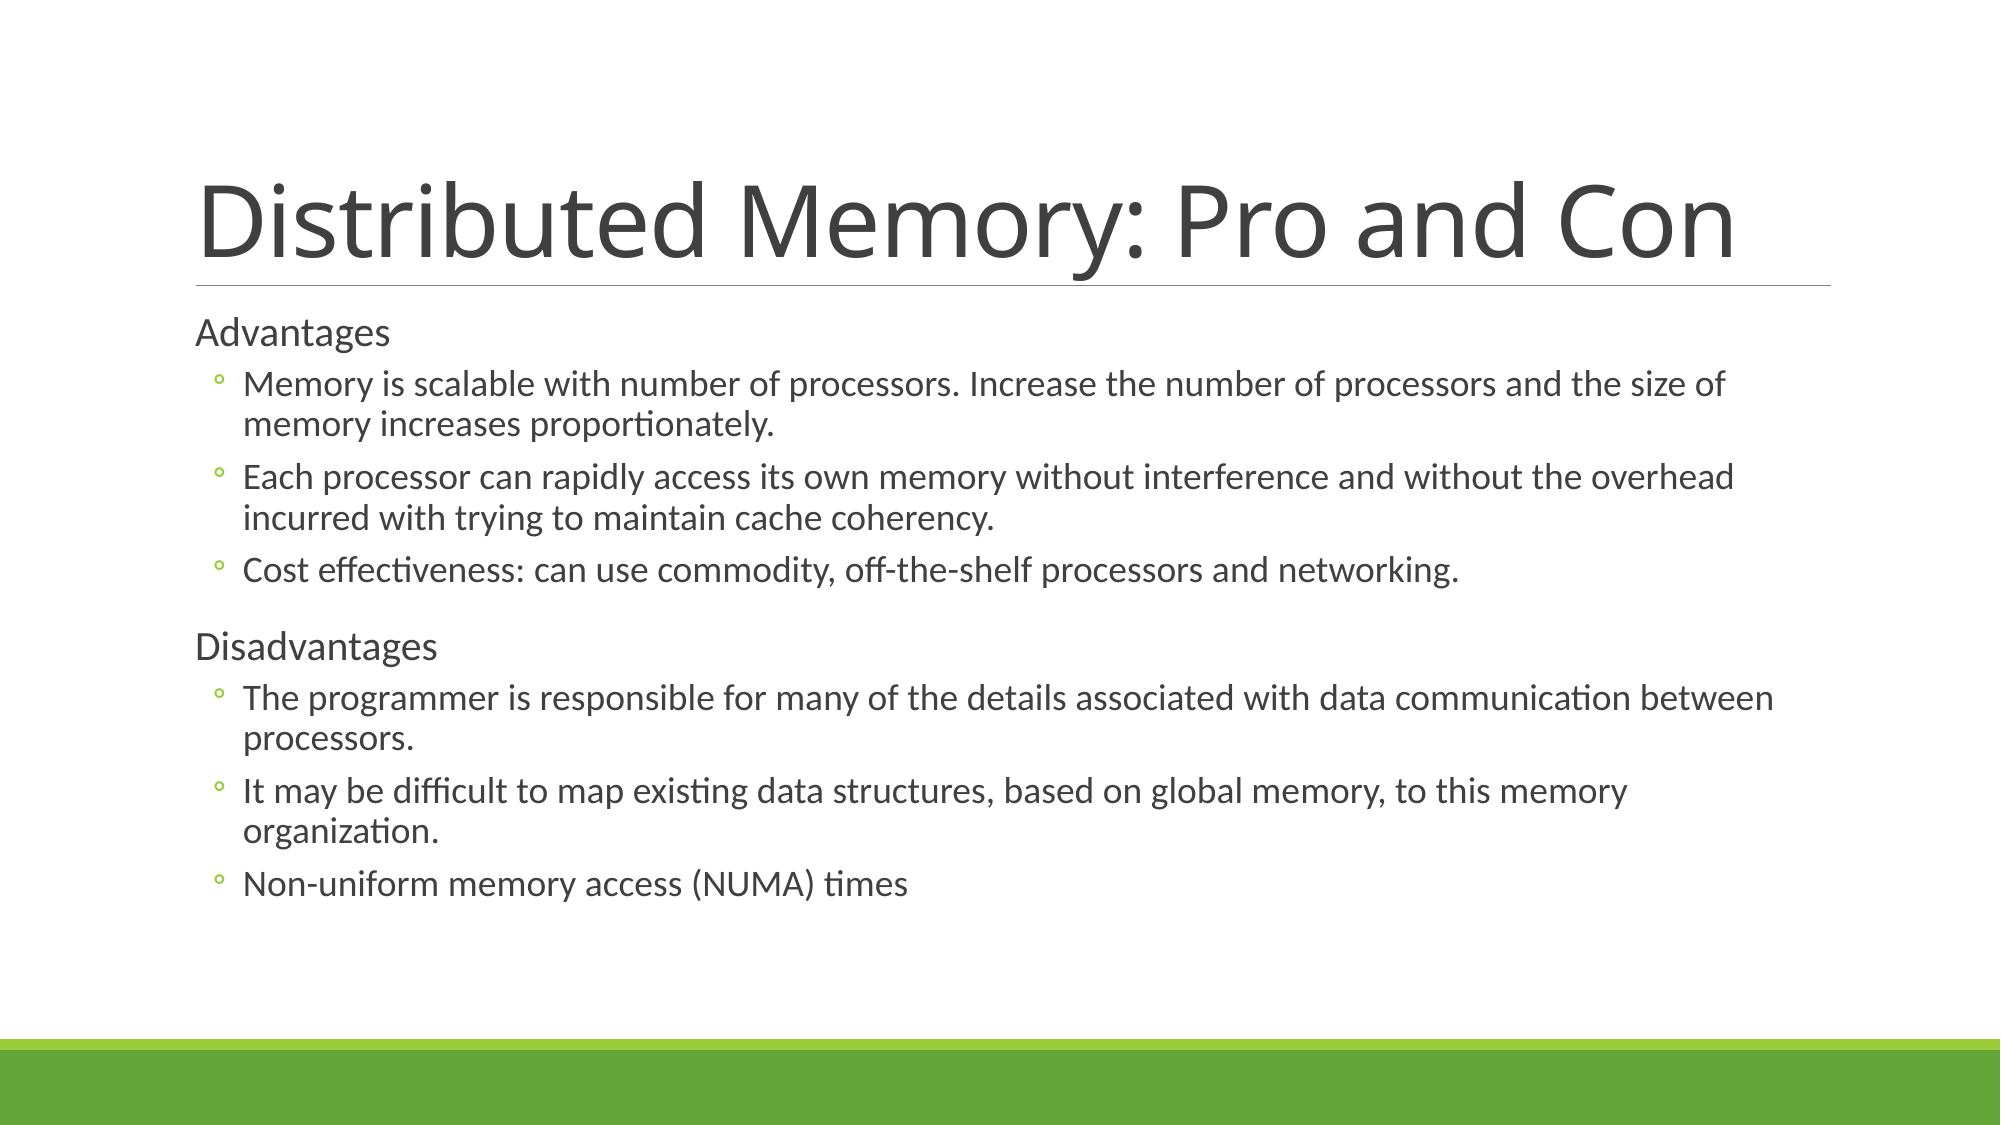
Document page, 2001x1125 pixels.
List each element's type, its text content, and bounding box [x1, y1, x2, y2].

title Distributed Memory: Pro and Con [180, 47, 1830, 285]
list Advantages Memory is scalable with number of processors. Increase the number of processors and the size of memory increases proportionately. Each processor can rapidly access its own memory without interference and without the overhead incurred with trying to maintain cache coherency. Cost effectiveness: can use commodity, off-the-shelf processors and networking. Disadvantages The programmer is responsible for many of the details associated with data communication between processors. It may be difficult to map existing data structures, based on global memory, to this memory organization. Non-uniform memory access (NUMA) times [180, 302, 1830, 963]
